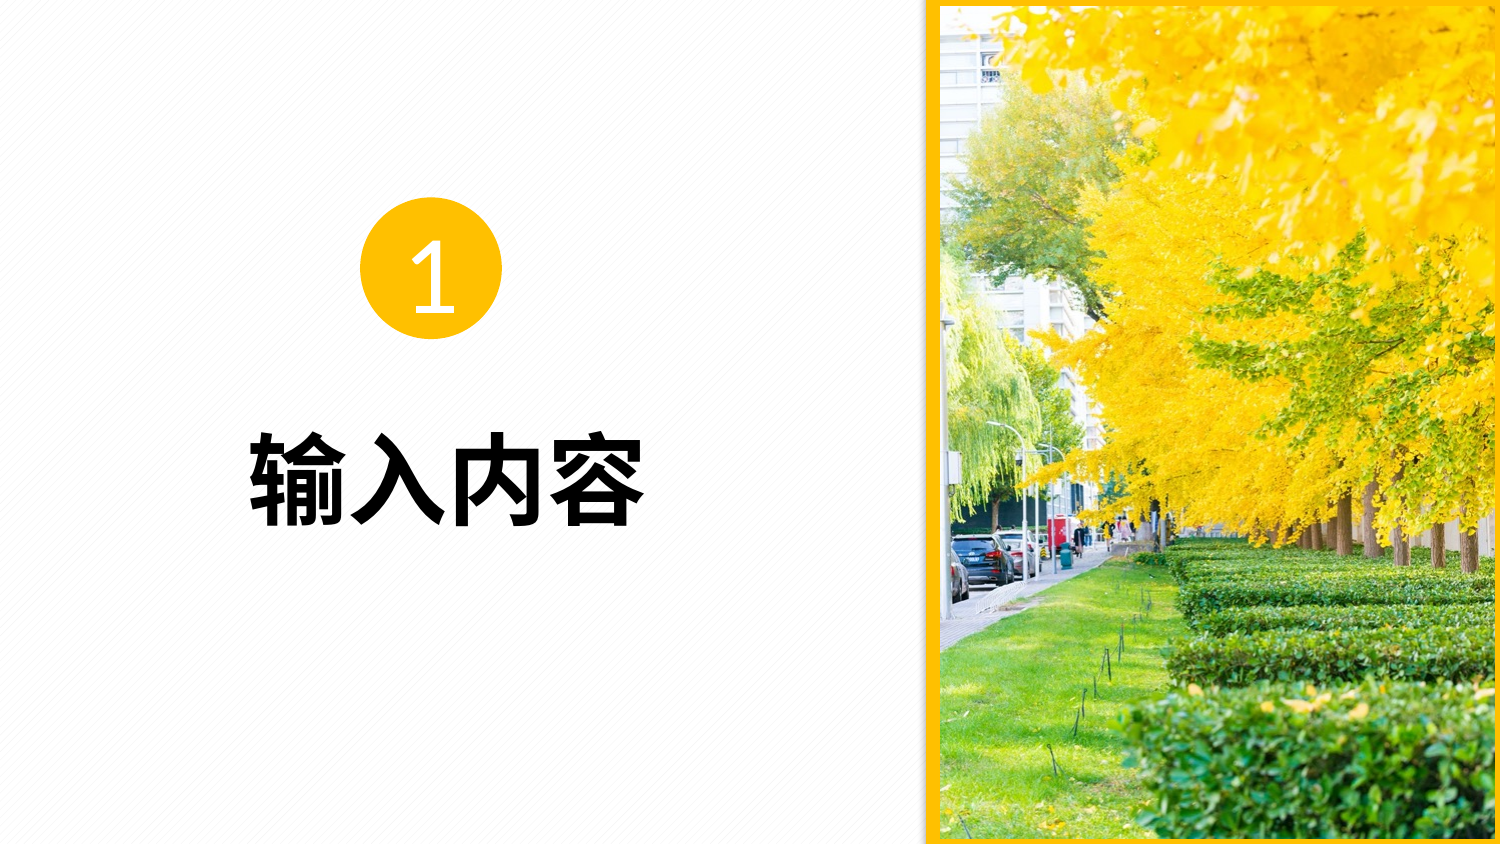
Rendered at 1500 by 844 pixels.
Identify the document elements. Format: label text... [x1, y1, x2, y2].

text_box 输入内容 [232, 410, 663, 545]
text_box 1 [358, 195, 504, 342]
picture [939, 6, 1496, 839]
